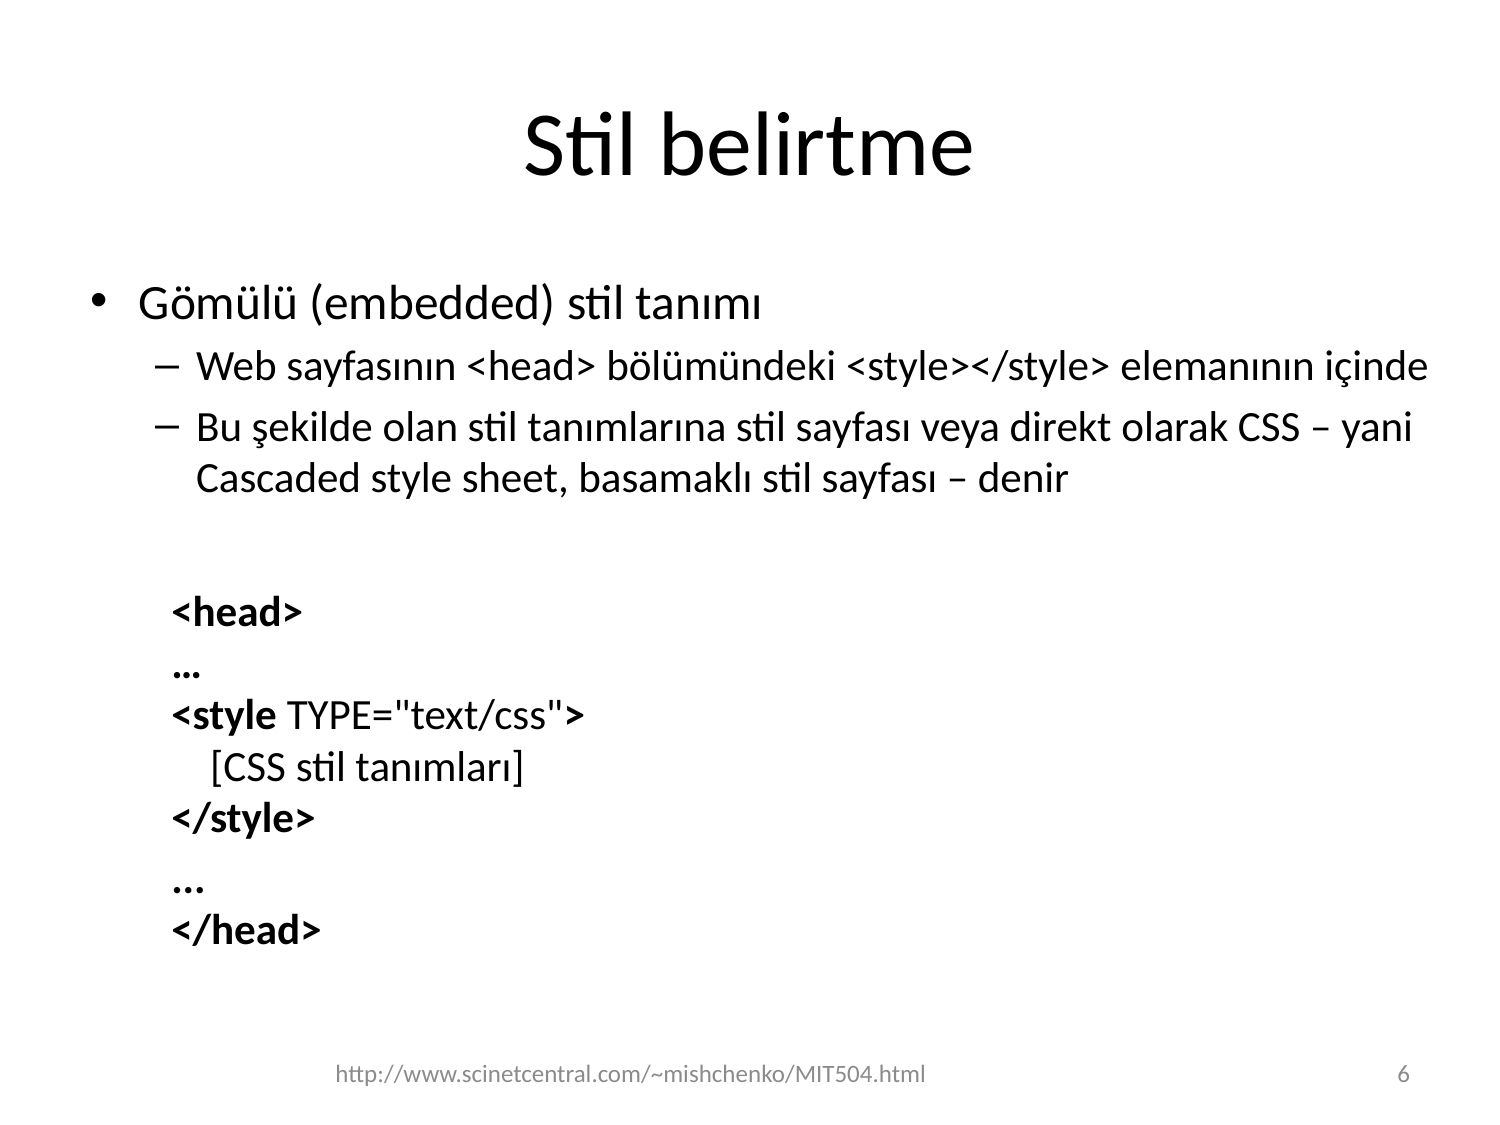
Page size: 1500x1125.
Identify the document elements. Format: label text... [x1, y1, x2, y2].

slide_number 6 [1074, 1042, 1425, 1103]
list Gömülü (embedded) stil tanımı Web sayfasının <head> bölümündeki <style></style> elemanının içinde Bu şekilde olan stil tanımlarına stil sayfası veya direkt olarak CSS – yani Cascaded style sheet, basamaklı stil sayfası – denir <head> … <style TYPE="text/css"> [CSS stil tanımları] </style> ... </head> [75, 262, 1463, 1005]
footer http://www.scinetcentral.com/~mishchenko/MIT504.html [275, 1042, 988, 1103]
title Stil belirtme [75, 45, 1425, 233]
